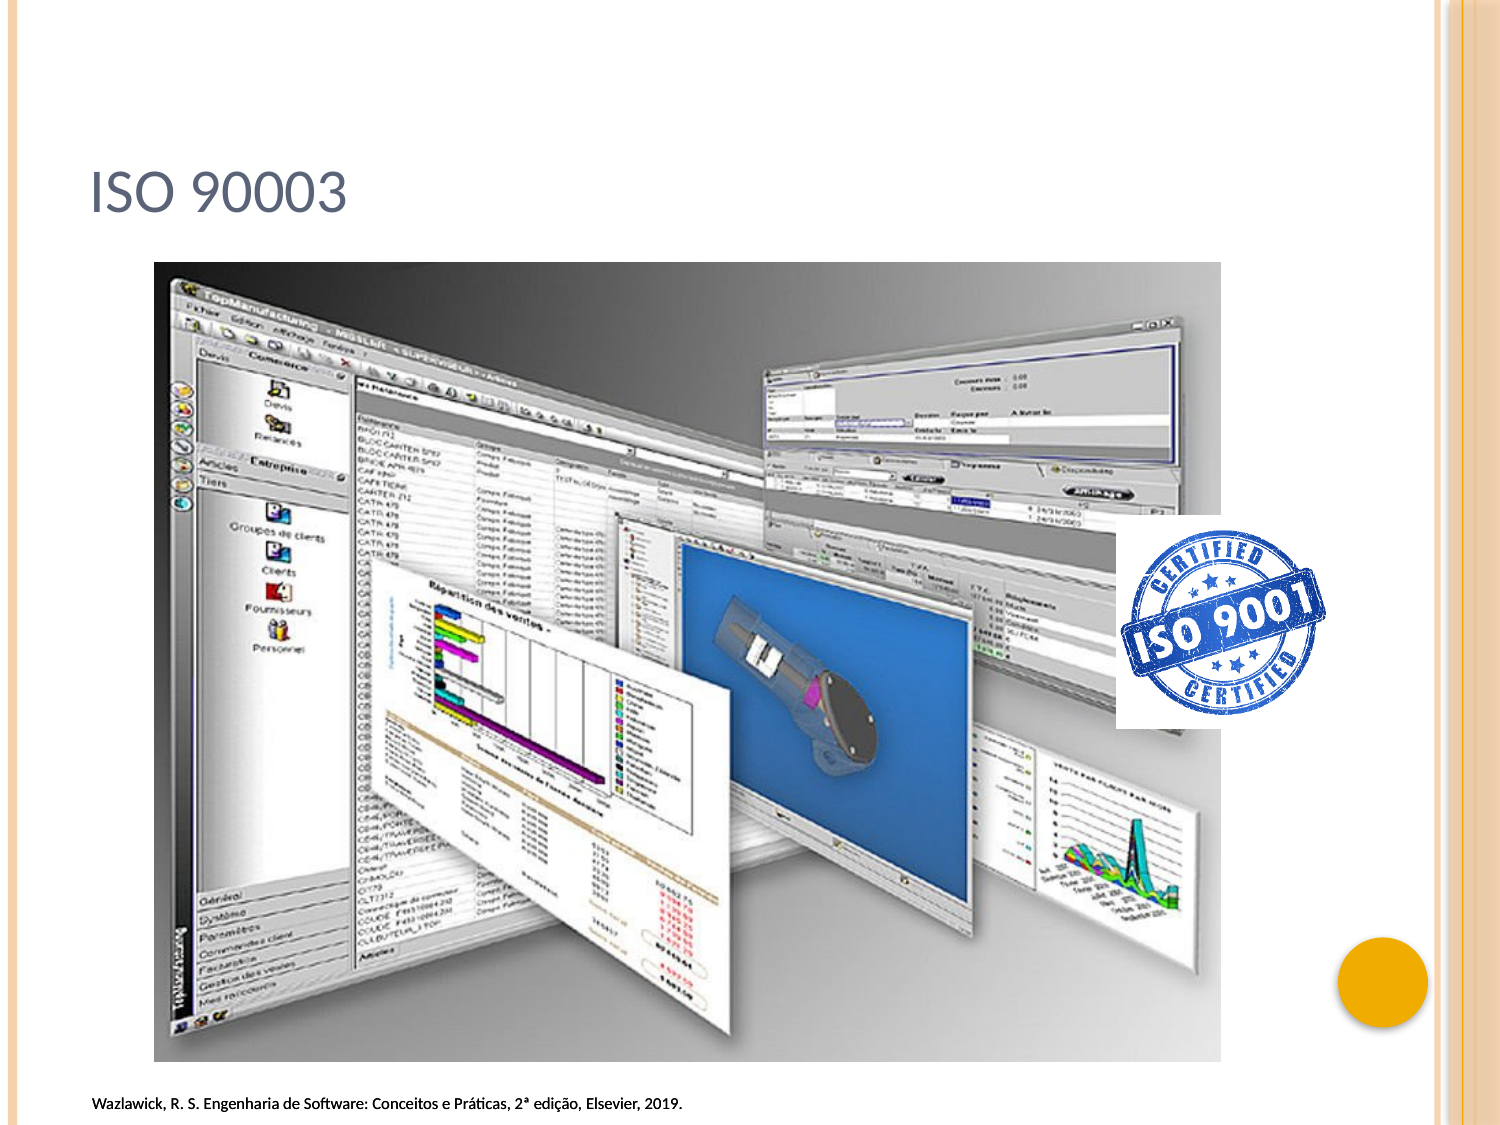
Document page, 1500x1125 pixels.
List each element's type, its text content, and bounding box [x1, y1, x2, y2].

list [153, 261, 1221, 1063]
title ISO 90003 [75, 45, 1300, 233]
picture [1116, 515, 1330, 729]
